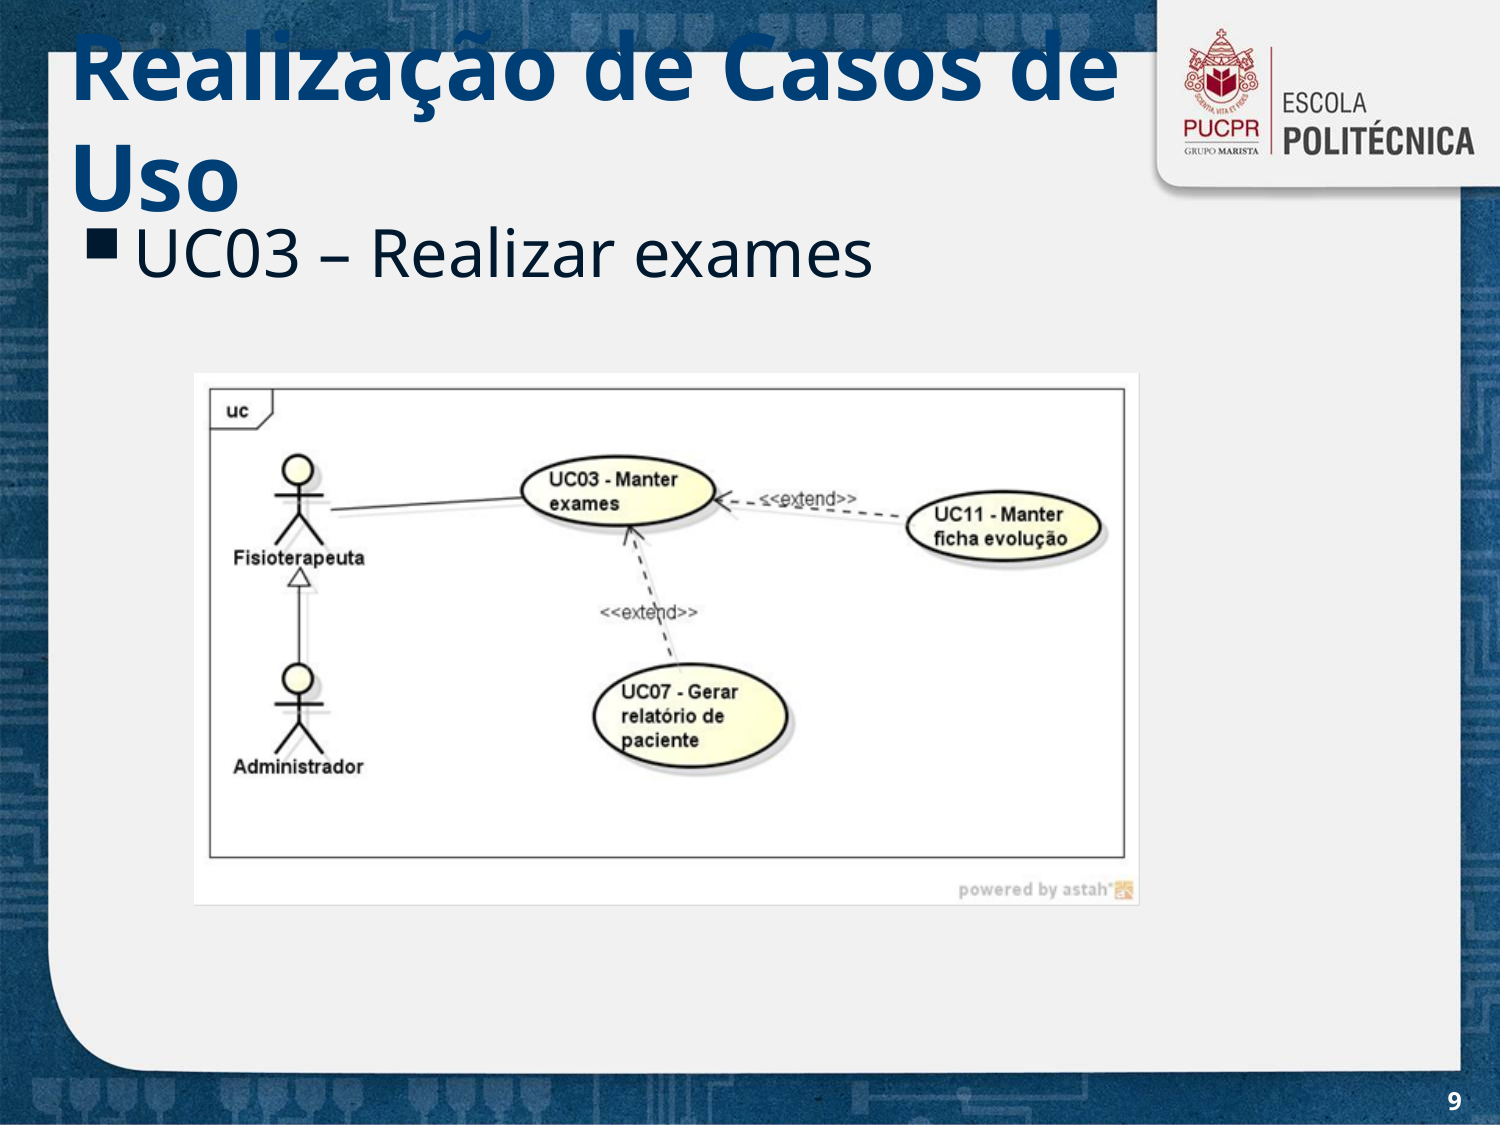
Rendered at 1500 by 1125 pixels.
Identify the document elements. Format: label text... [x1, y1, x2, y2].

picture [0, 0, 1500, 1125]
text_box 9 [1345, 1089, 1477, 1120]
title Realização de Casos de Uso [53, 54, 1172, 184]
list UC03 – Realizar exames [53, 196, 1459, 1071]
